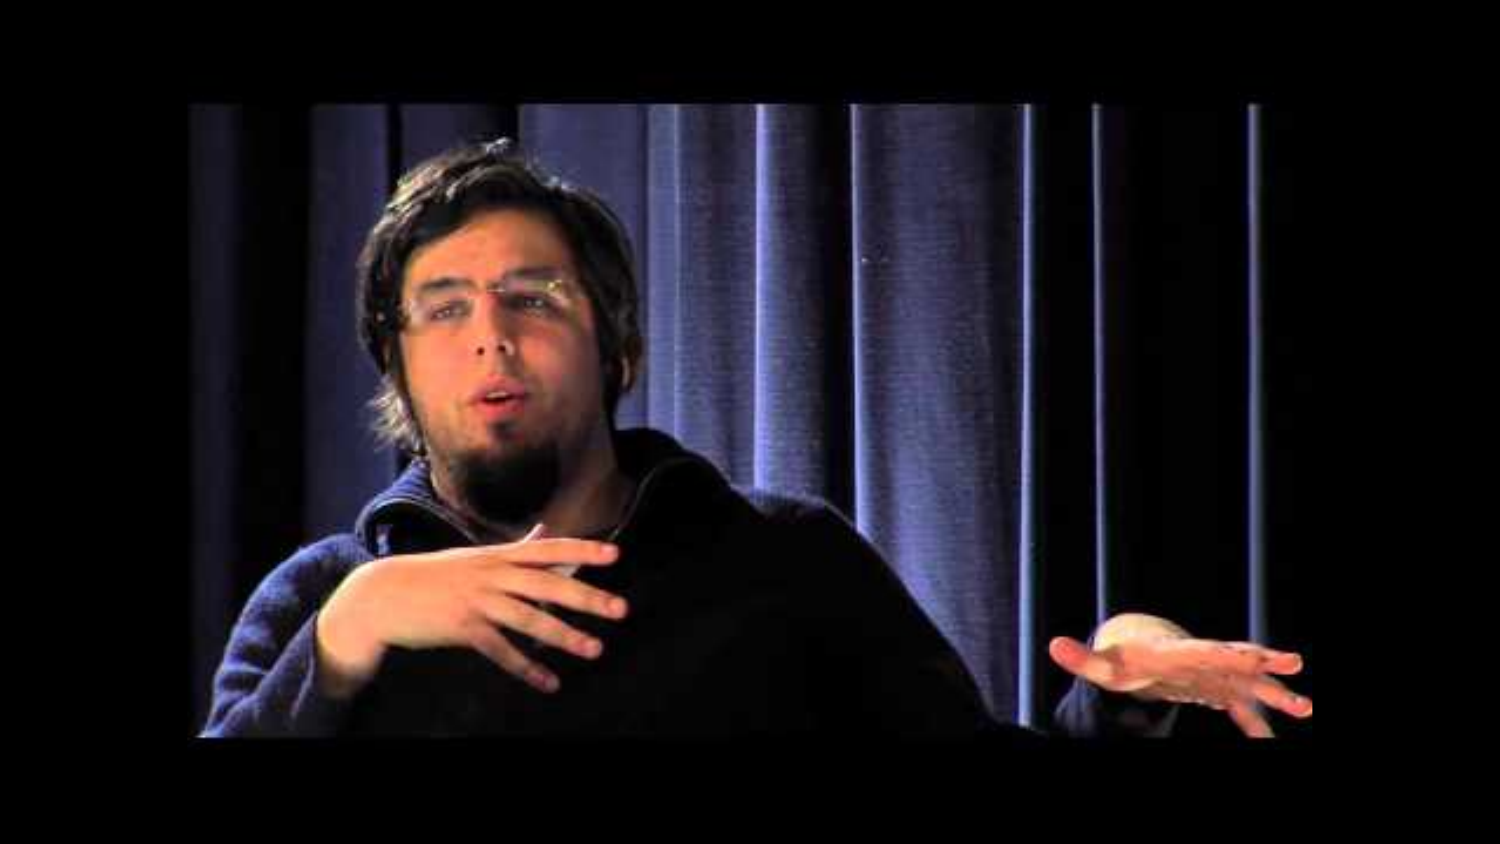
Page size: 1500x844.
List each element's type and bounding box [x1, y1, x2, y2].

text_box [187, 0, 1313, 844]
